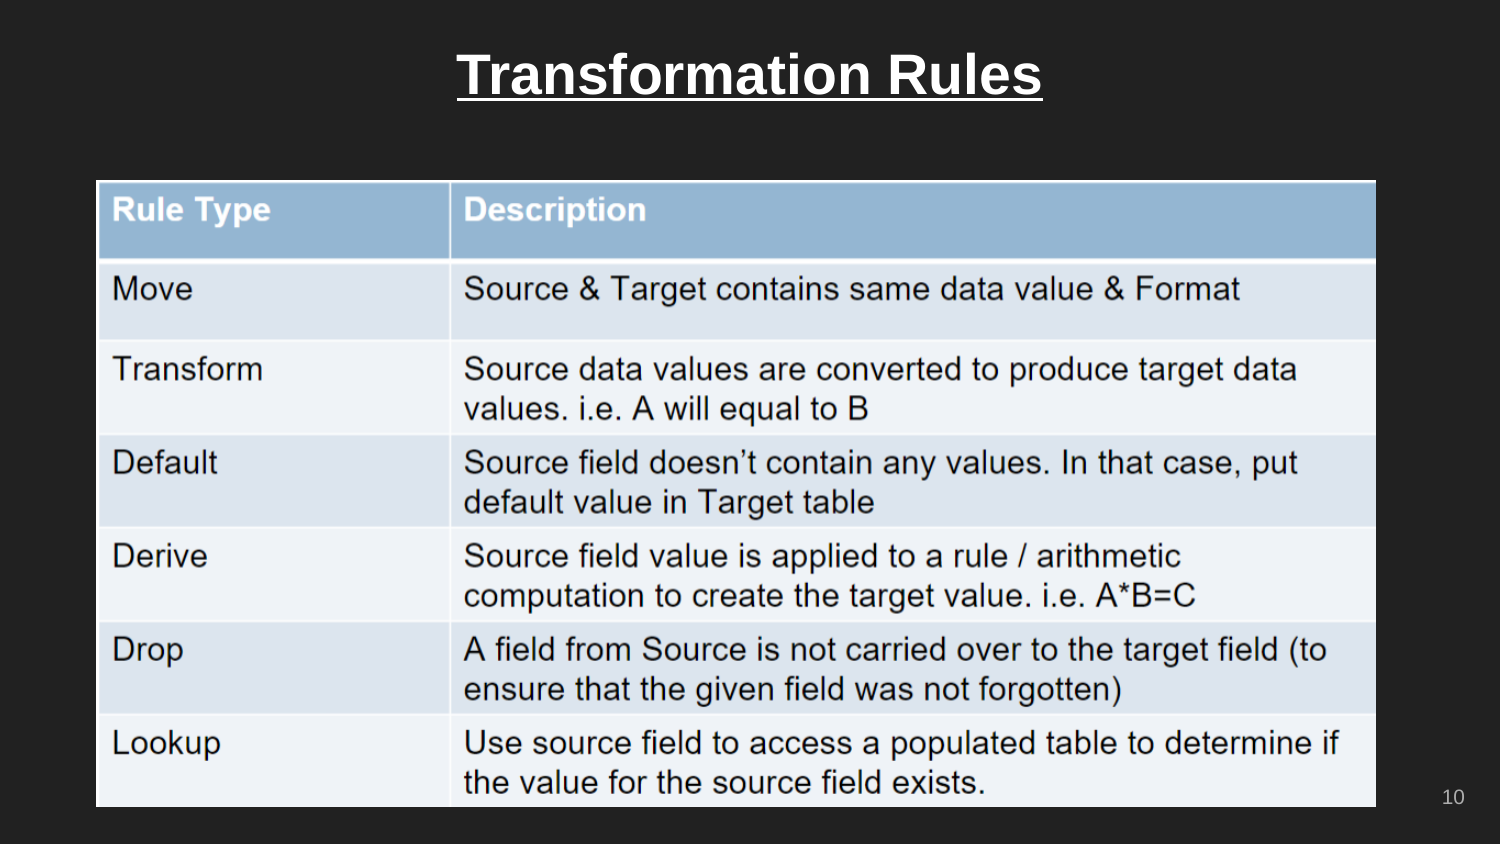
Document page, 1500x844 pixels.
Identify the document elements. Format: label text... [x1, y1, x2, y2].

title Transformation Rules [51, 28, 1449, 123]
picture [96, 179, 1376, 808]
slide_number ‹#› [1389, 764, 1480, 830]
